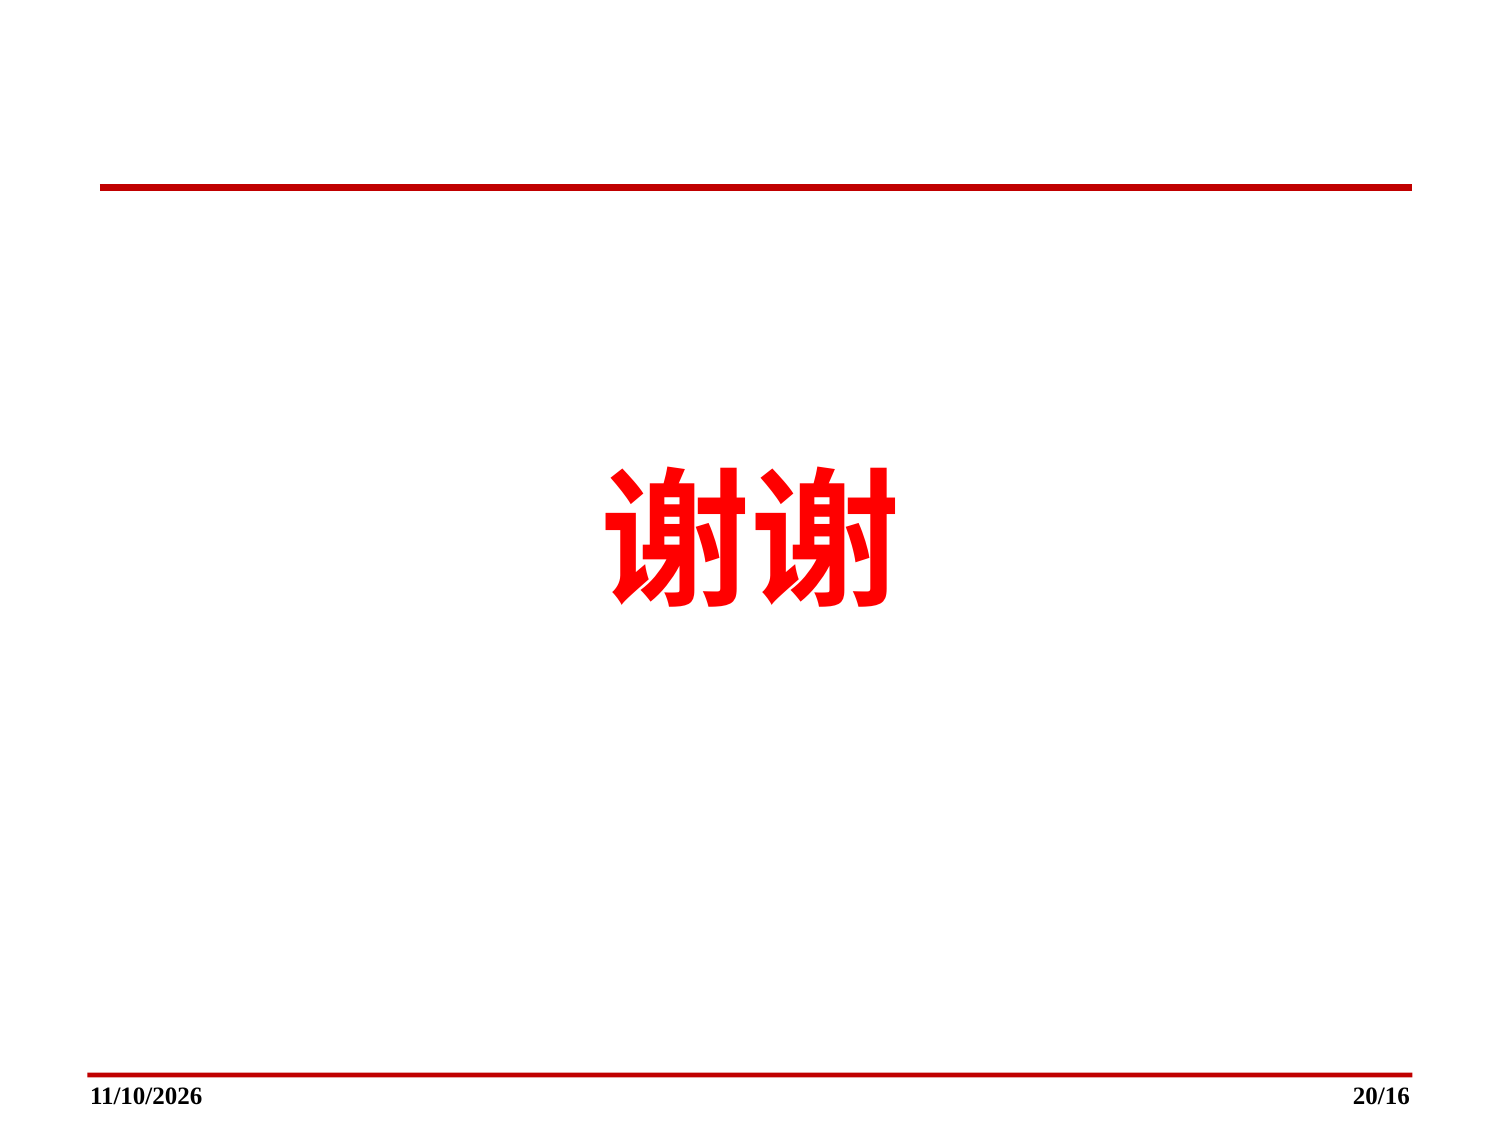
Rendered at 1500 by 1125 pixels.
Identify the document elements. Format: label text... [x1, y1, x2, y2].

slide_number 20/16 [1074, 1065, 1425, 1125]
text_box 谢谢 [585, 436, 915, 632]
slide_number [75, 1065, 425, 1125]
